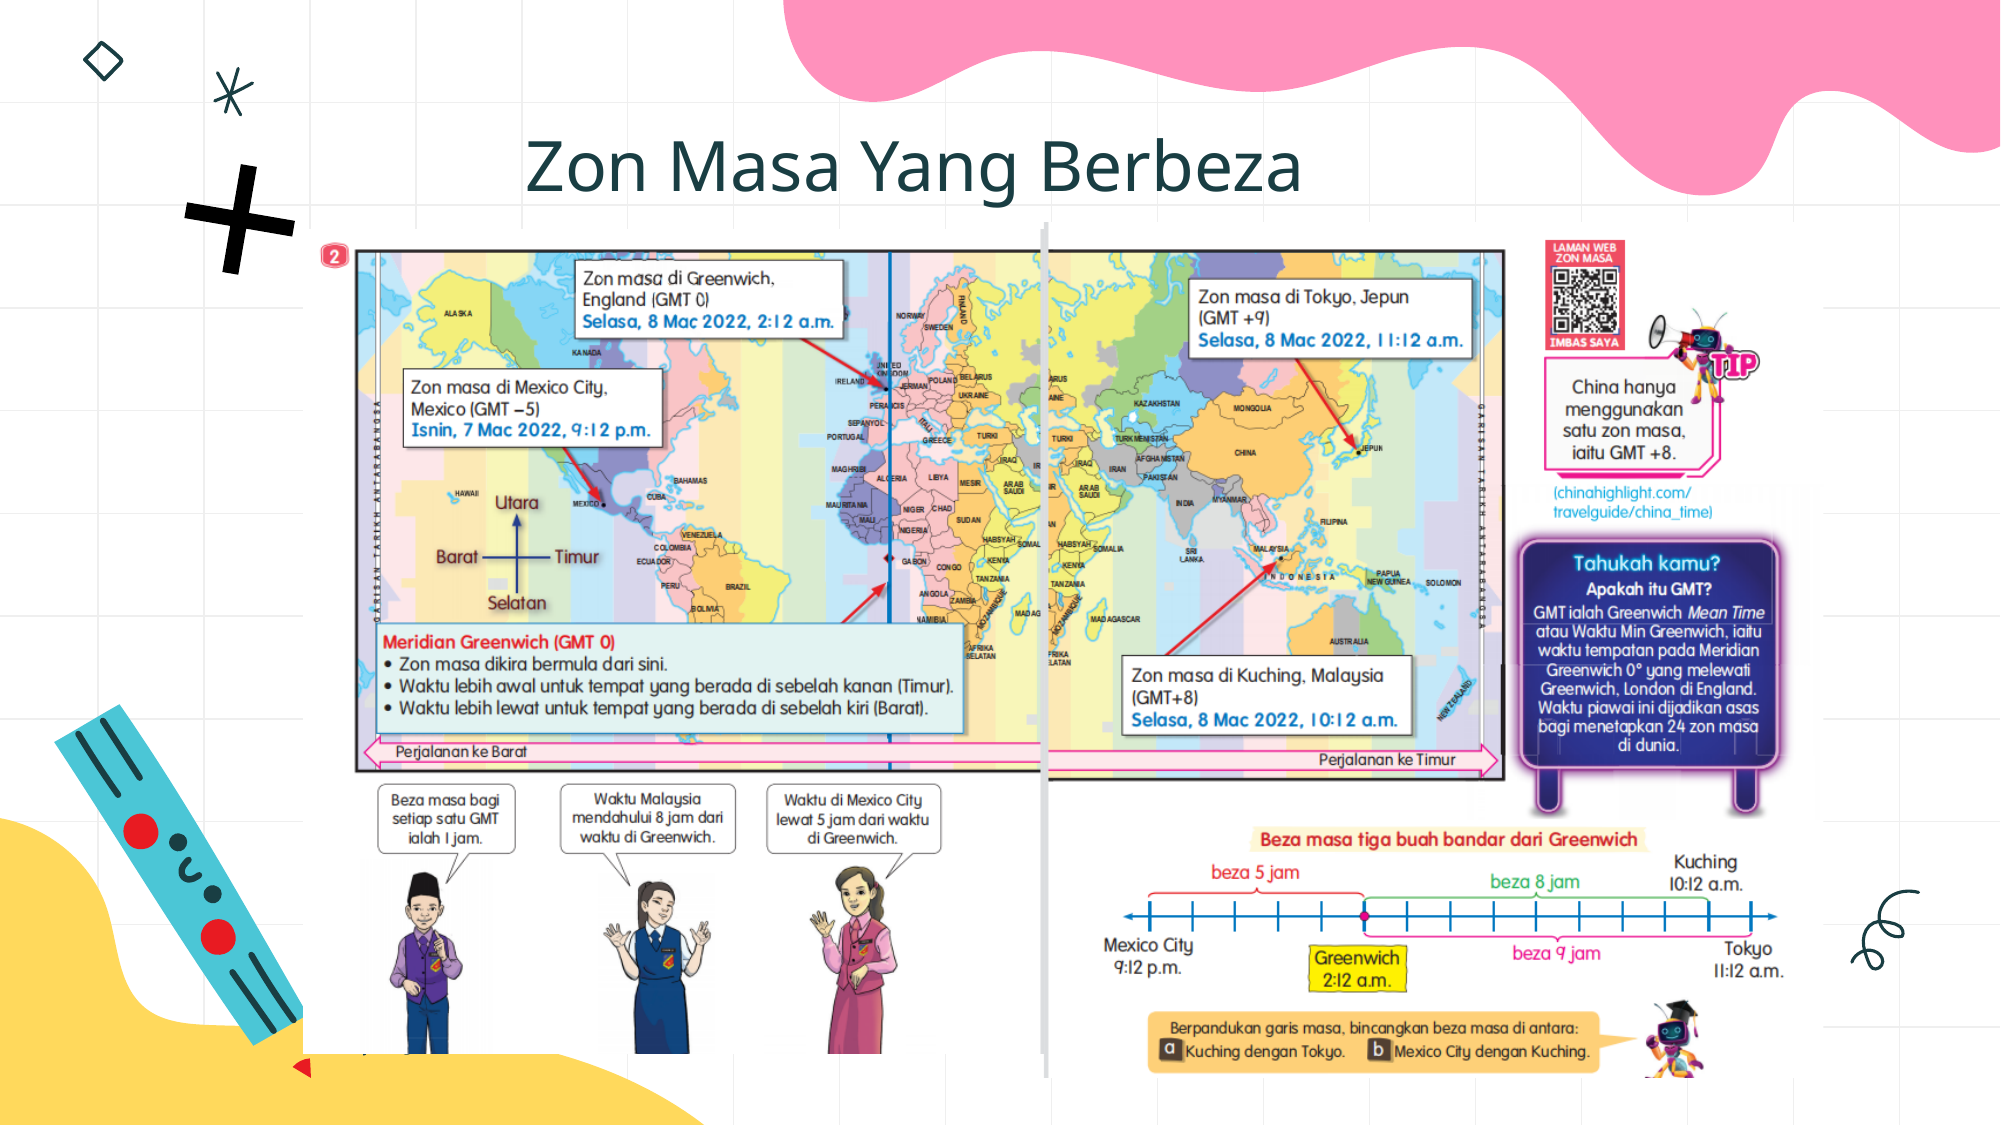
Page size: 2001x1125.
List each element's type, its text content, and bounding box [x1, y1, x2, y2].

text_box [8, 694, 439, 1079]
subtitle Zon Masa Yang Berbeza [422, 94, 1426, 227]
picture [302, 222, 1824, 1079]
